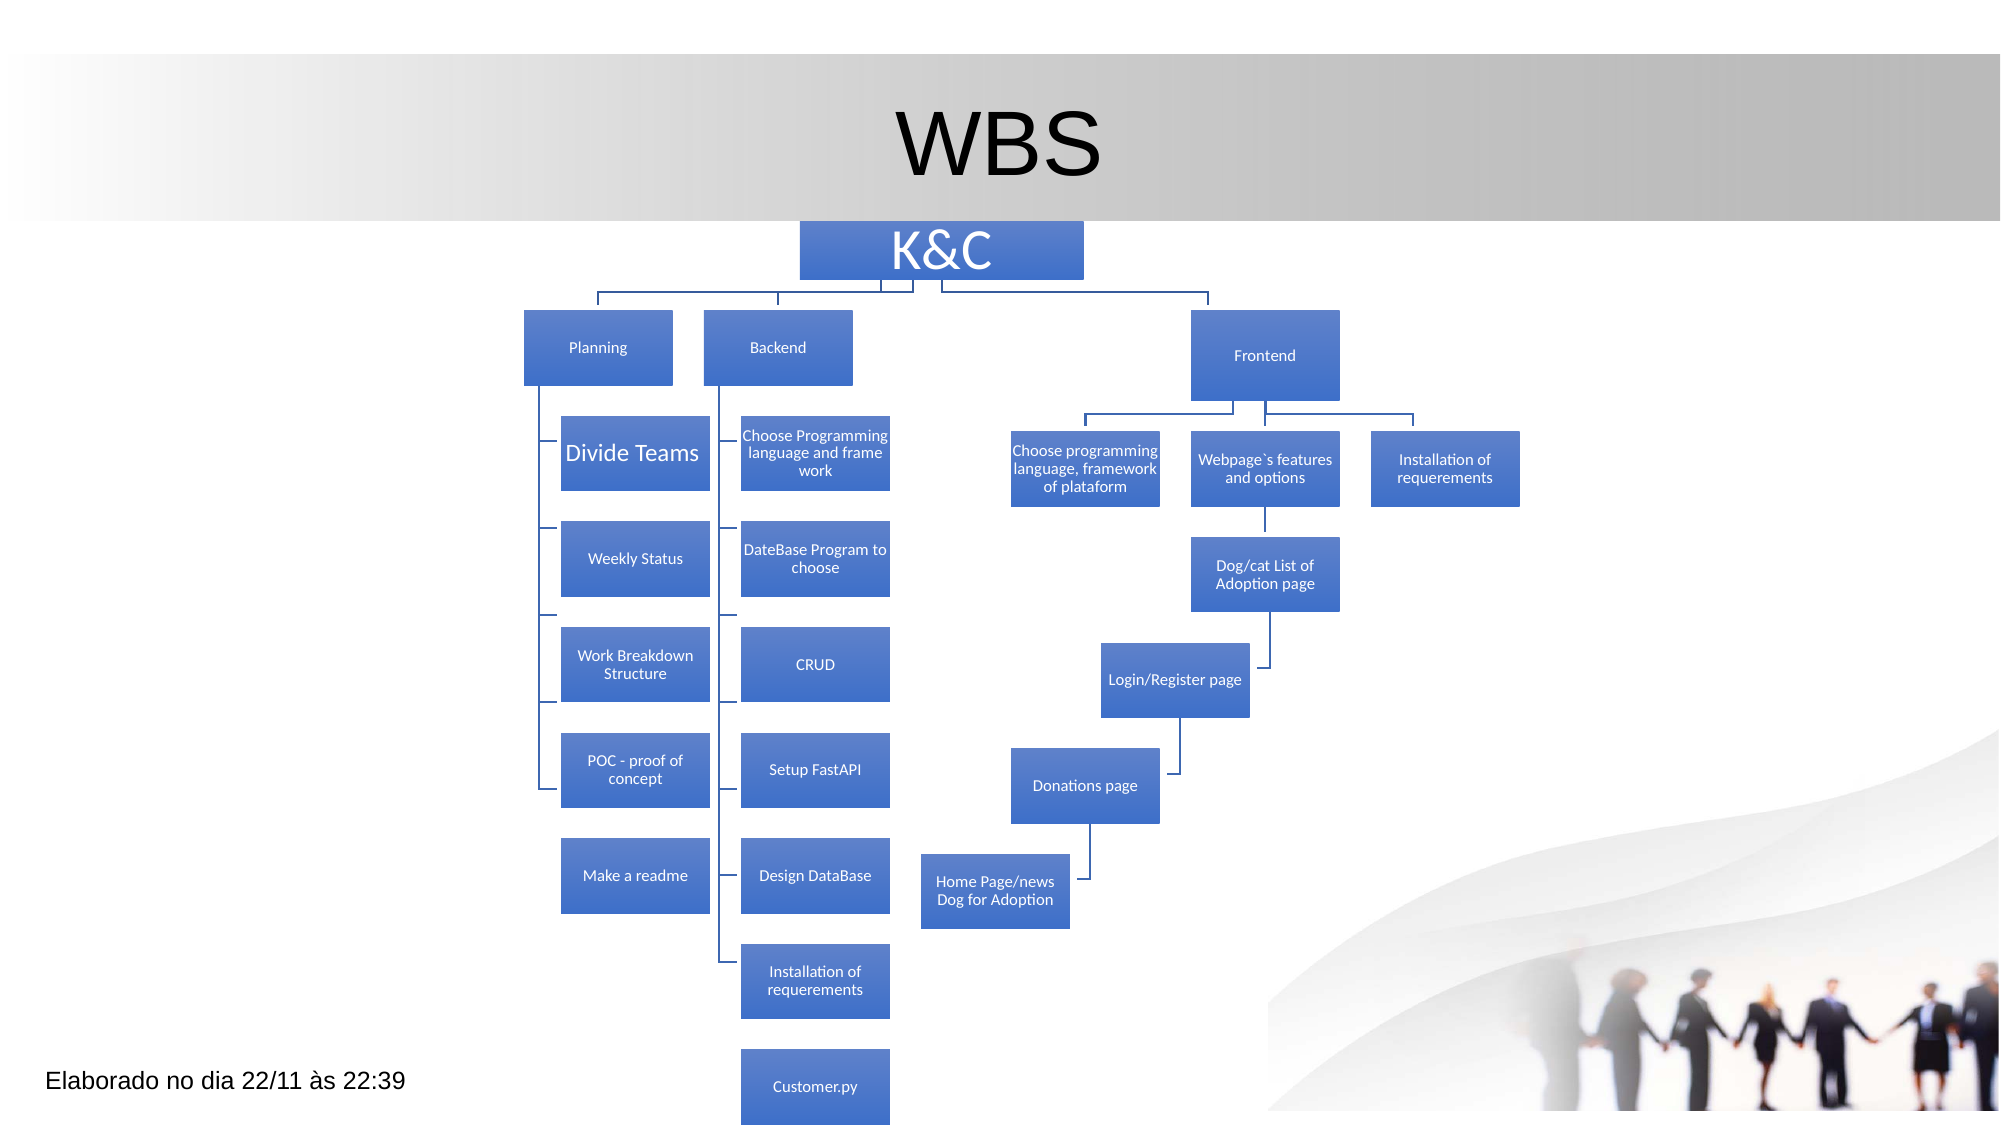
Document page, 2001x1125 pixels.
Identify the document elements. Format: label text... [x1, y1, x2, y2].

title WBS [99, 44, 1901, 233]
text_box Elaborado no dia 22/11 às 22:39 [30, 1057, 143, 1102]
picture [1900, 728, 1999, 1111]
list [143, 221, 1900, 1125]
